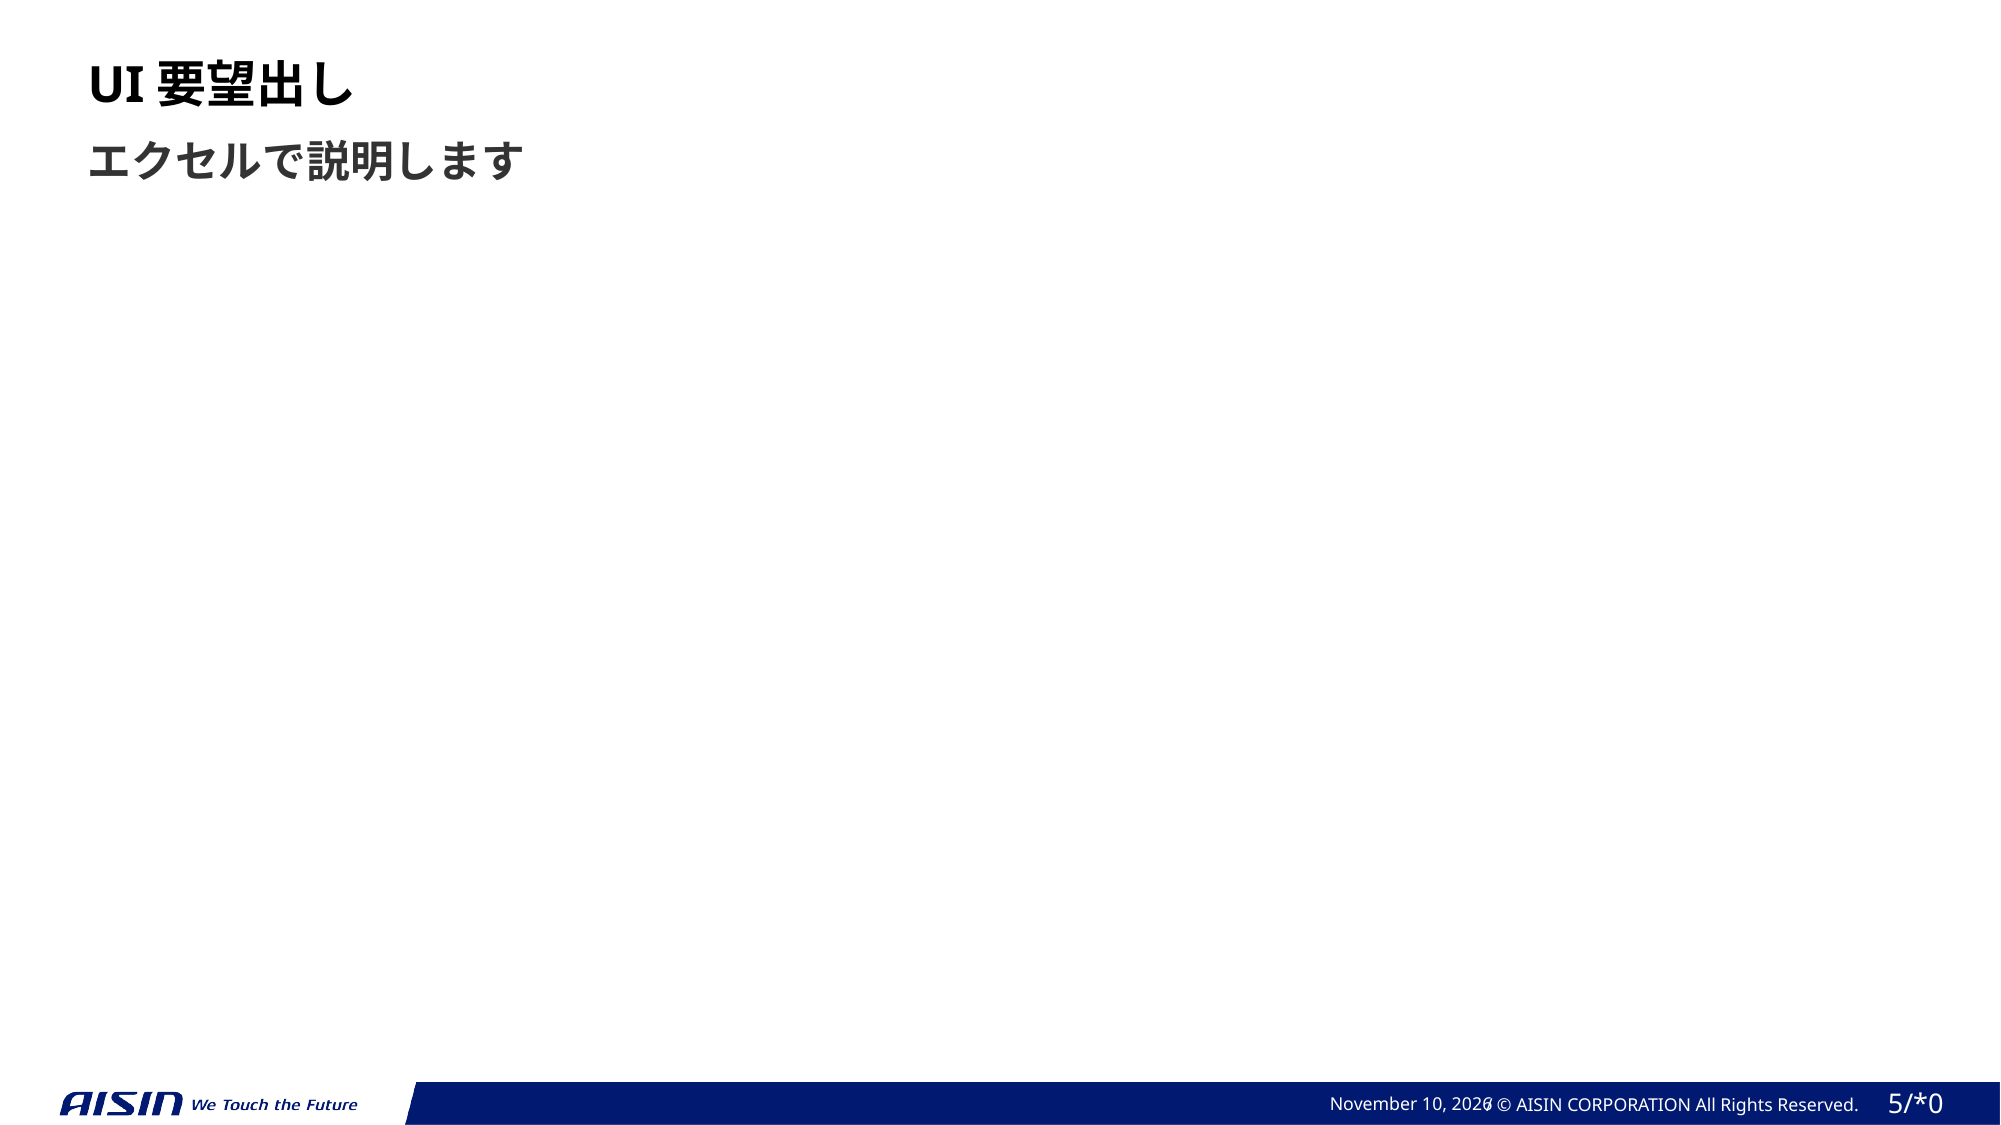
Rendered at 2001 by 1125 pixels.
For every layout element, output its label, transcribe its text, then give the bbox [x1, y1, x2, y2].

list エクセルで説明します [72, 125, 1934, 1051]
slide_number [1142, 1093, 1508, 1116]
picture [0, 1082, 2000, 1125]
list UI要望出し [72, 44, 1934, 103]
